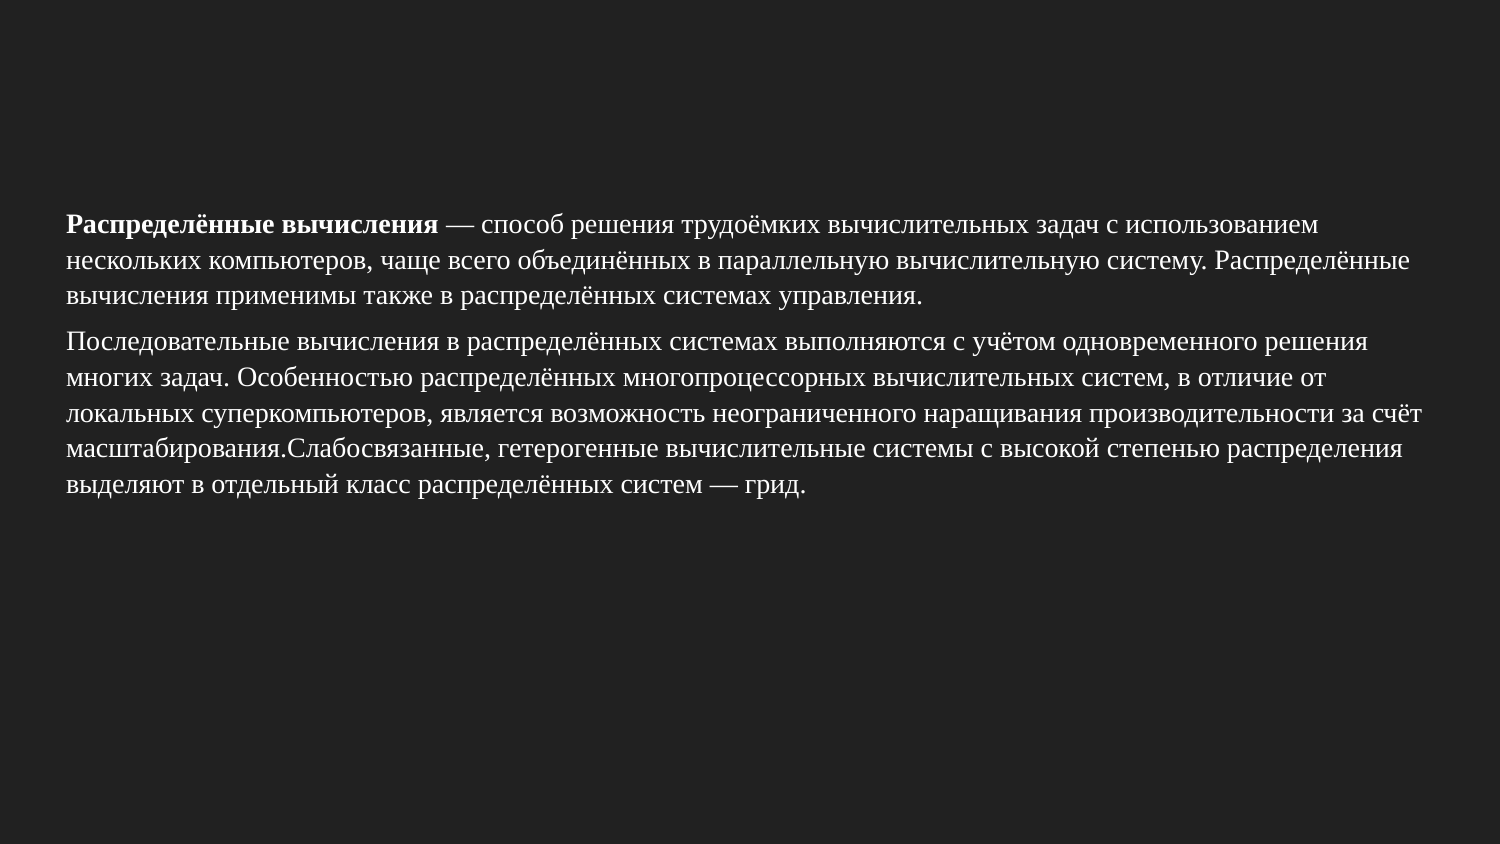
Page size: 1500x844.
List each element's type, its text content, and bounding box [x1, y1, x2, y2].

list Распределённые вычисления — способ решения трудоёмких вычислительных задач с использованием нескольких компьютеров, чаще всего объединённых в параллельную вычислительную систему. Распределённые вычисления применимы также в распределённых системах управления. Последовательные вычисления в распределённых системах выполняются с учётом одновременного решения многих задач. Особенностью распределённых многопроцессорных вычислительных систем, в отличие от локальных суперкомпьютеров, является возможность неограниченного наращивания производительности за счёт масштабирования.Слабосвязанные, гетерогенные вычислительные системы с высокой степенью распределения выделяют в отдельный класс распределённых систем — грид. [51, 189, 1449, 750]
